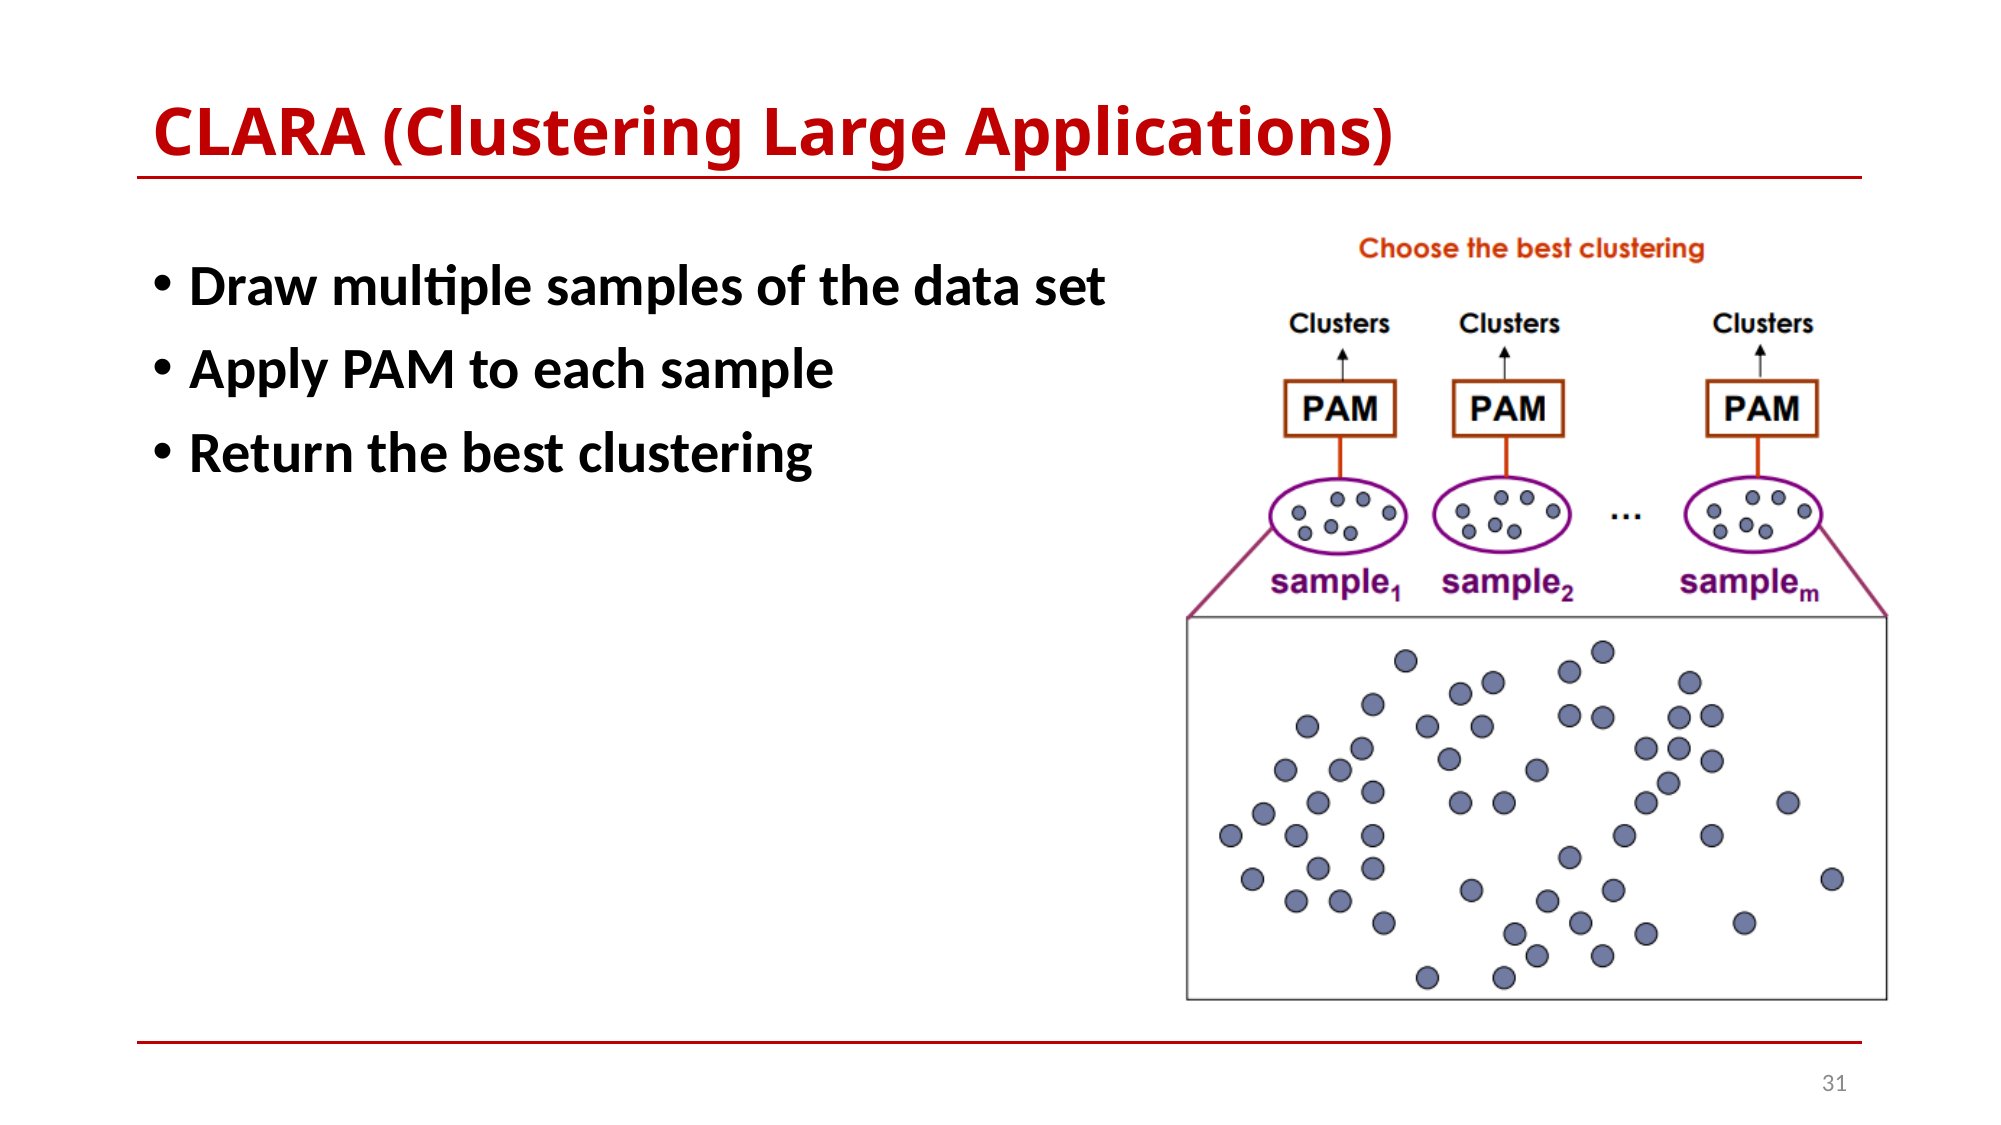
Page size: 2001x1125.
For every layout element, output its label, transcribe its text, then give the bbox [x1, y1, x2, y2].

picture [1166, 210, 1928, 1021]
slide_number 31 [1412, 1051, 1863, 1111]
list Draw multiple samples of the data set Apply PAM to each sample Return the best clustering [137, 247, 1153, 915]
title CLARA (Clustering Large Applications) [137, 90, 1863, 178]
